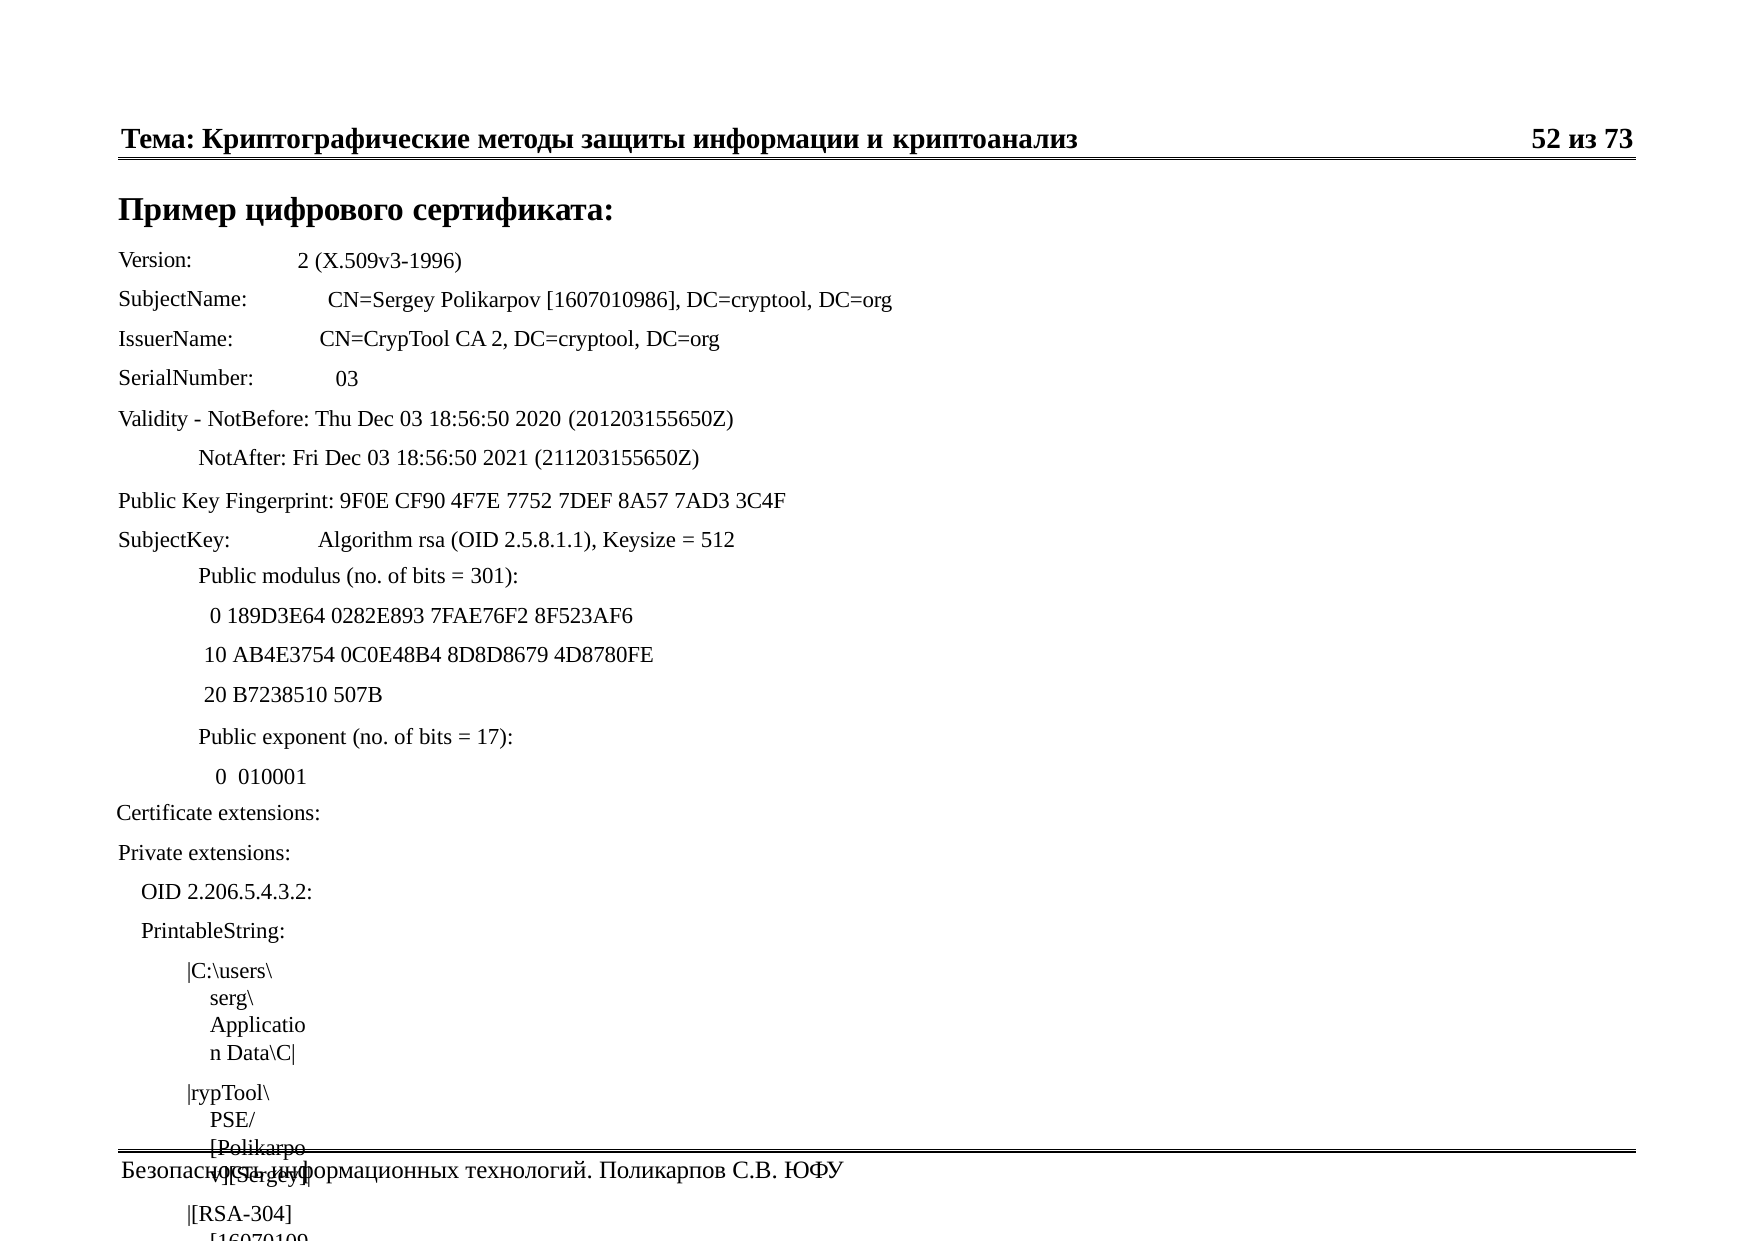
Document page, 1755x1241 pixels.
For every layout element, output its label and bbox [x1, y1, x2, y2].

text_box [119, 117, 1087, 155]
text_box [116, 231, 1636, 1241]
text_box [116, 185, 623, 227]
footer [119, 1154, 852, 1241]
text_box [1529, 117, 1636, 155]
